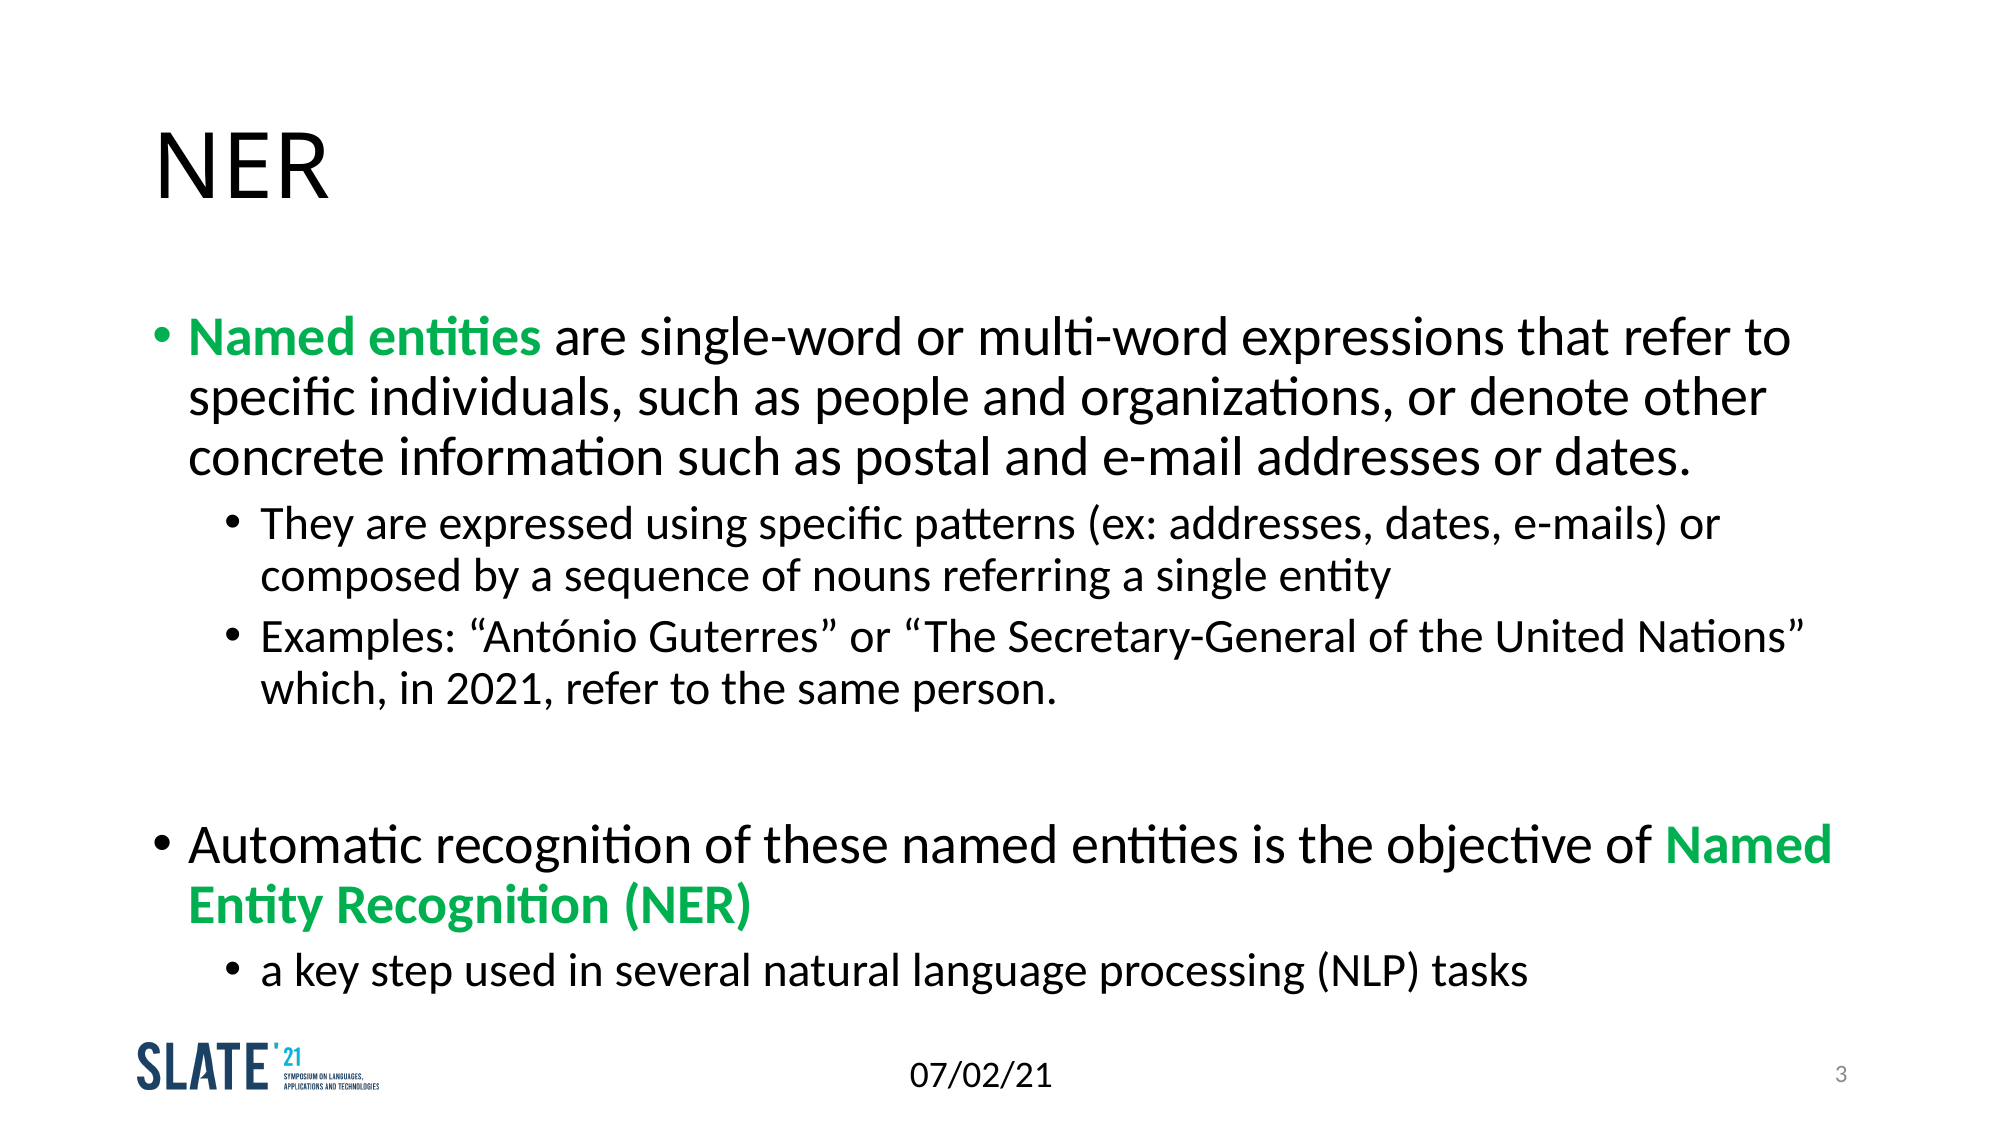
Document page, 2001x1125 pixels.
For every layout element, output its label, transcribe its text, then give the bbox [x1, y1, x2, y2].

slide_number 3 [1412, 1042, 1863, 1103]
title NER [137, 59, 1863, 278]
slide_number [895, 1042, 1080, 1103]
list Named entities are single-word or multi-word expressions that refer to specific individuals, such as people and organizations, or denote other concrete information such as postal and e-mail addresses or dates. They are expressed using specific patterns (ex: addresses, dates, e-mails) or composed by a sequence of nouns referring a single entity Examples: “António Guterres” or “The Secretary-General of the United Nations” which, in 2021, refer to the same person. Automatic recognition of these named entities is the objective of Named Entity Recognition (NER) a key step used in several natural language processing (NLP) tasks [137, 299, 1863, 1014]
picture [137, 1042, 379, 1090]
